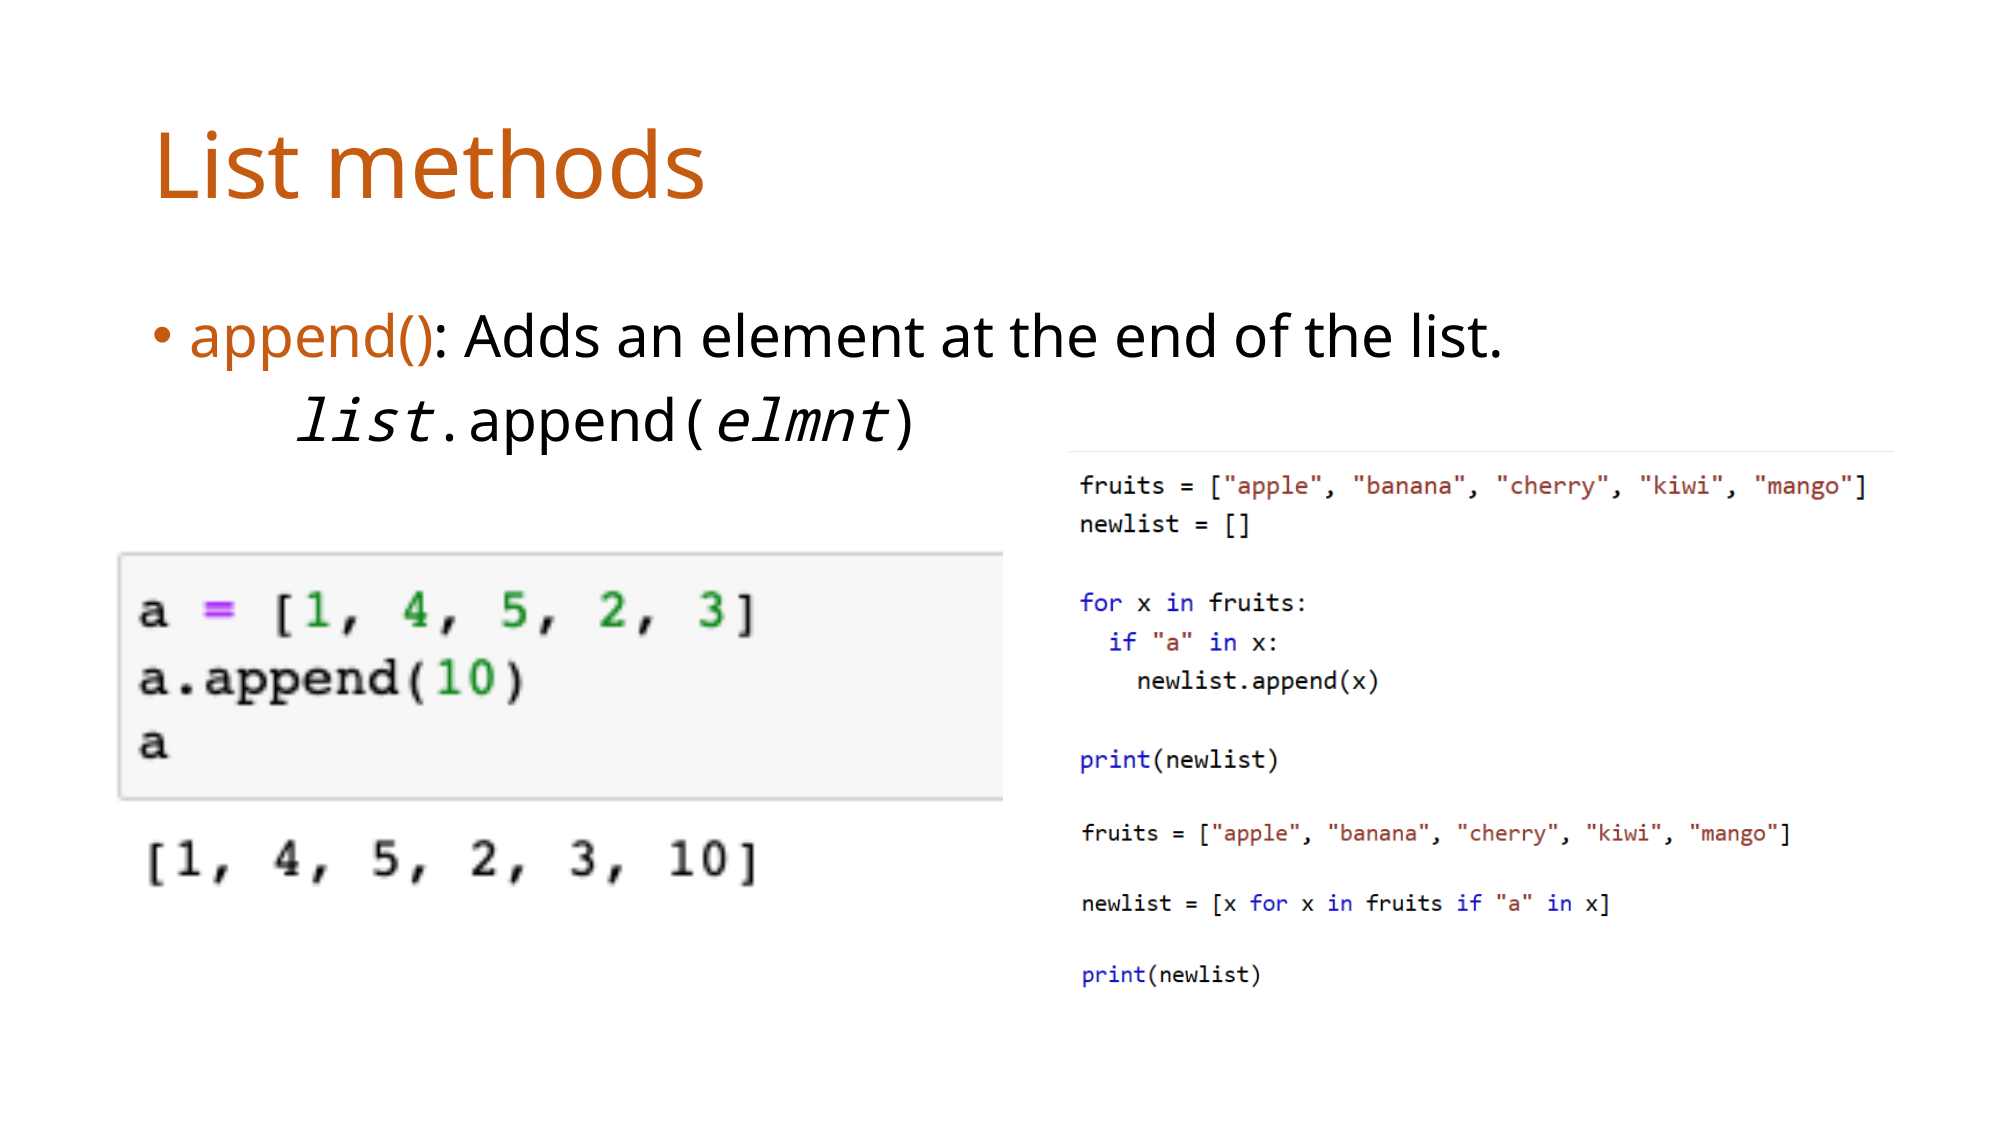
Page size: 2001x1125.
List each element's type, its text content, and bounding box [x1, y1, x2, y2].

title List methods [137, 59, 1863, 278]
picture [1069, 805, 1858, 1001]
picture [101, 532, 1003, 930]
picture [1069, 451, 1894, 790]
list append(): Adds an element at the end of the list. list.append(elmnt) [137, 299, 1863, 1014]
